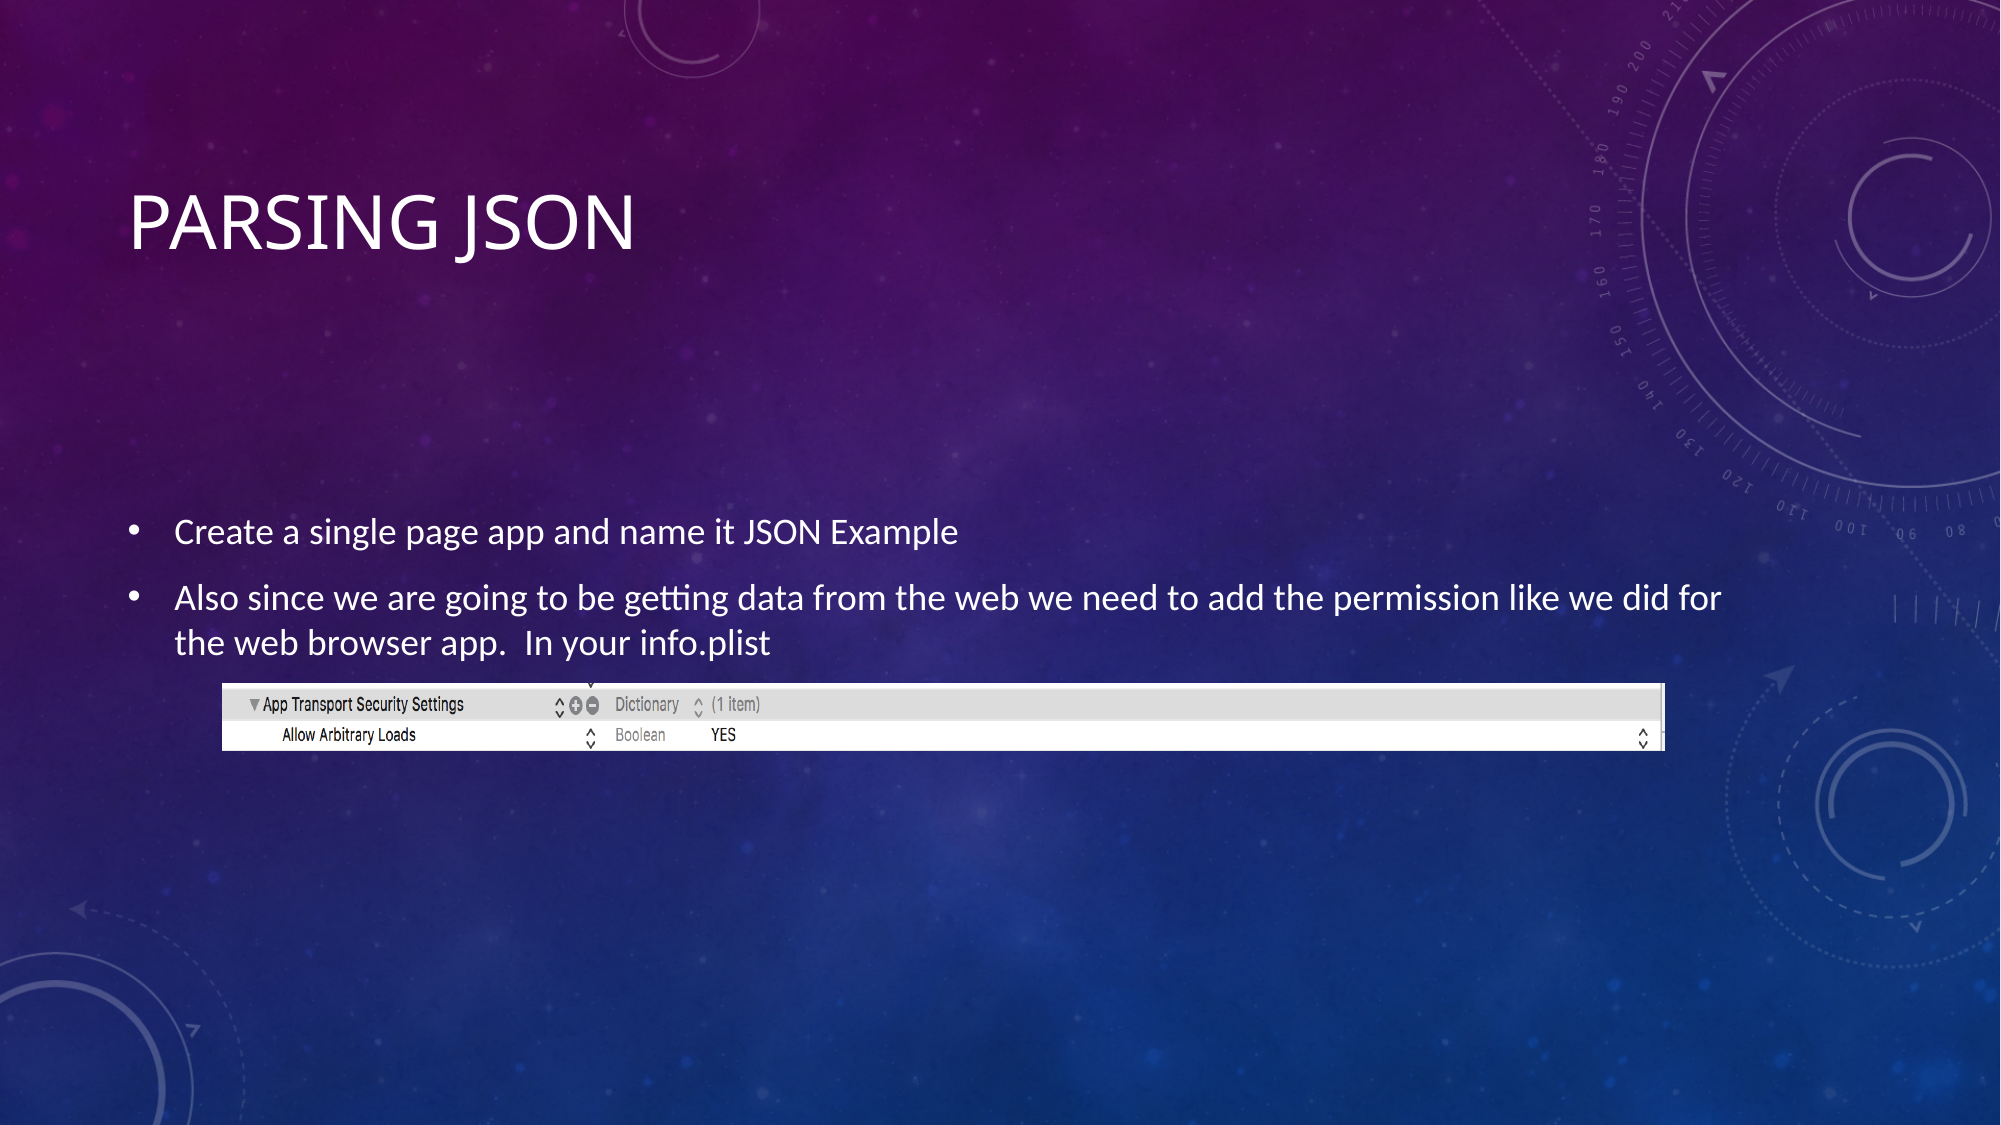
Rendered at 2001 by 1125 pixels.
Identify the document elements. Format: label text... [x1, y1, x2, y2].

list Create a single page app and name it JSON Example Also since we are going to be getting data from the web we need to add the permission like we did for the web browser app. In your info.plist [112, 351, 1775, 950]
title Parsing JSON [112, 99, 1775, 339]
picture [0, 0, 2001, 1125]
